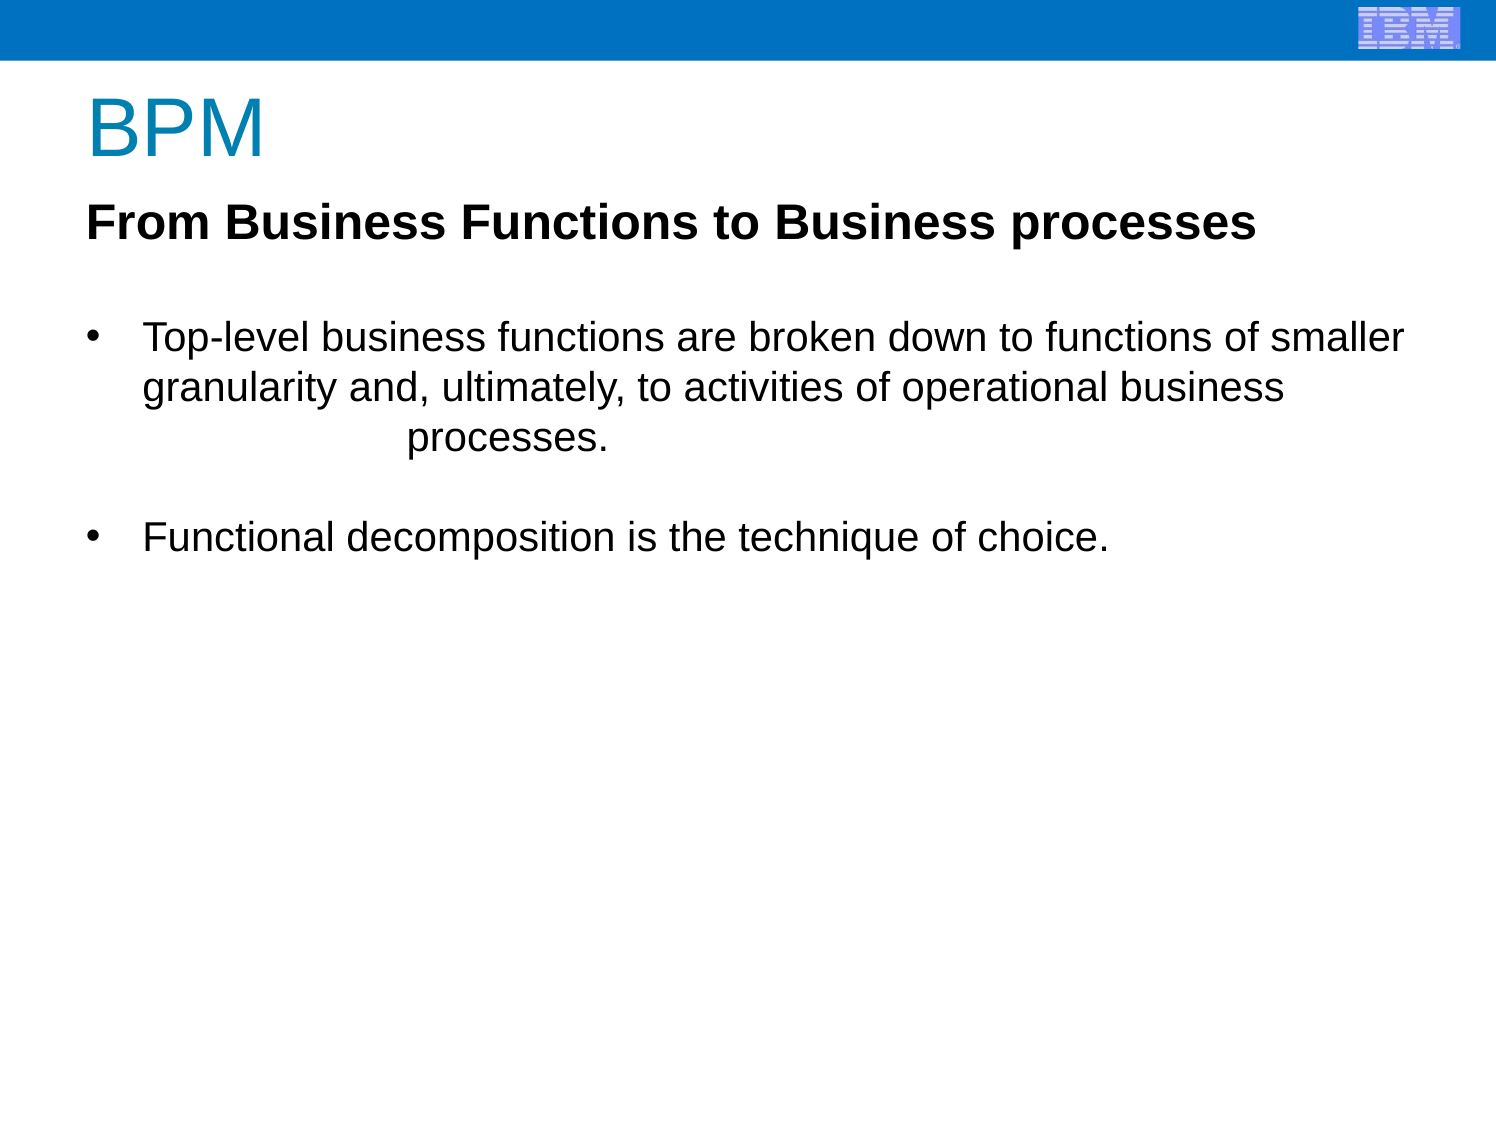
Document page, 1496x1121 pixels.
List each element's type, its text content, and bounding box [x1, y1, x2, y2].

picture [1358, 7, 1461, 49]
title BPM [85, 72, 1410, 174]
list From Business Functions to Business processes Top-level business functions are broken down to functions of smaller granularity and, ultimately, to activities of operational business processes. Functional decomposition is the technique of choice. [85, 189, 1448, 564]
